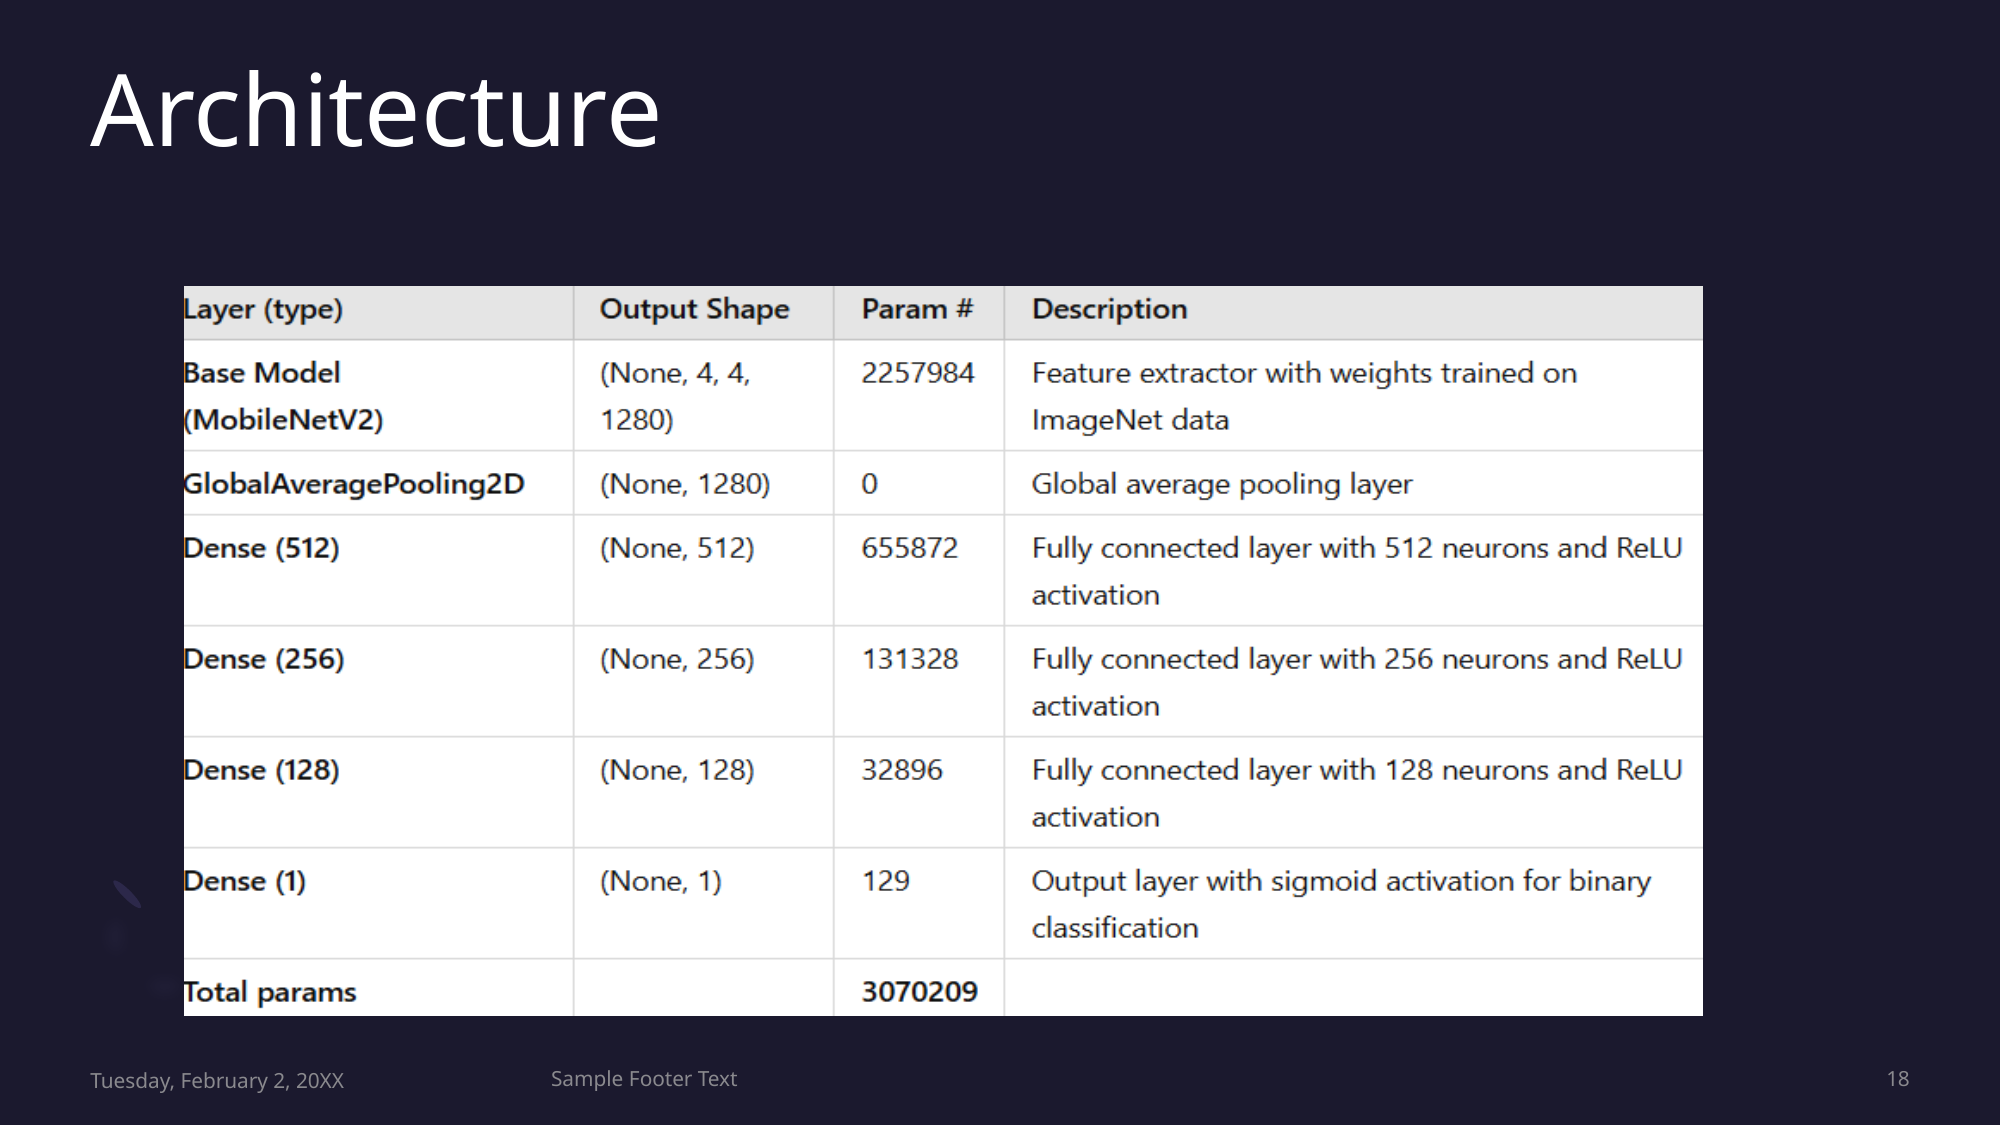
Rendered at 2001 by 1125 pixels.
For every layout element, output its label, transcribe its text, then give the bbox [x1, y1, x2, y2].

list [184, 286, 1703, 1016]
slide_number 18 [1632, 1067, 1910, 1093]
title Architecture [90, 60, 1910, 279]
footer Sample Footer Text [551, 1067, 1598, 1093]
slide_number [90, 1067, 522, 1093]
